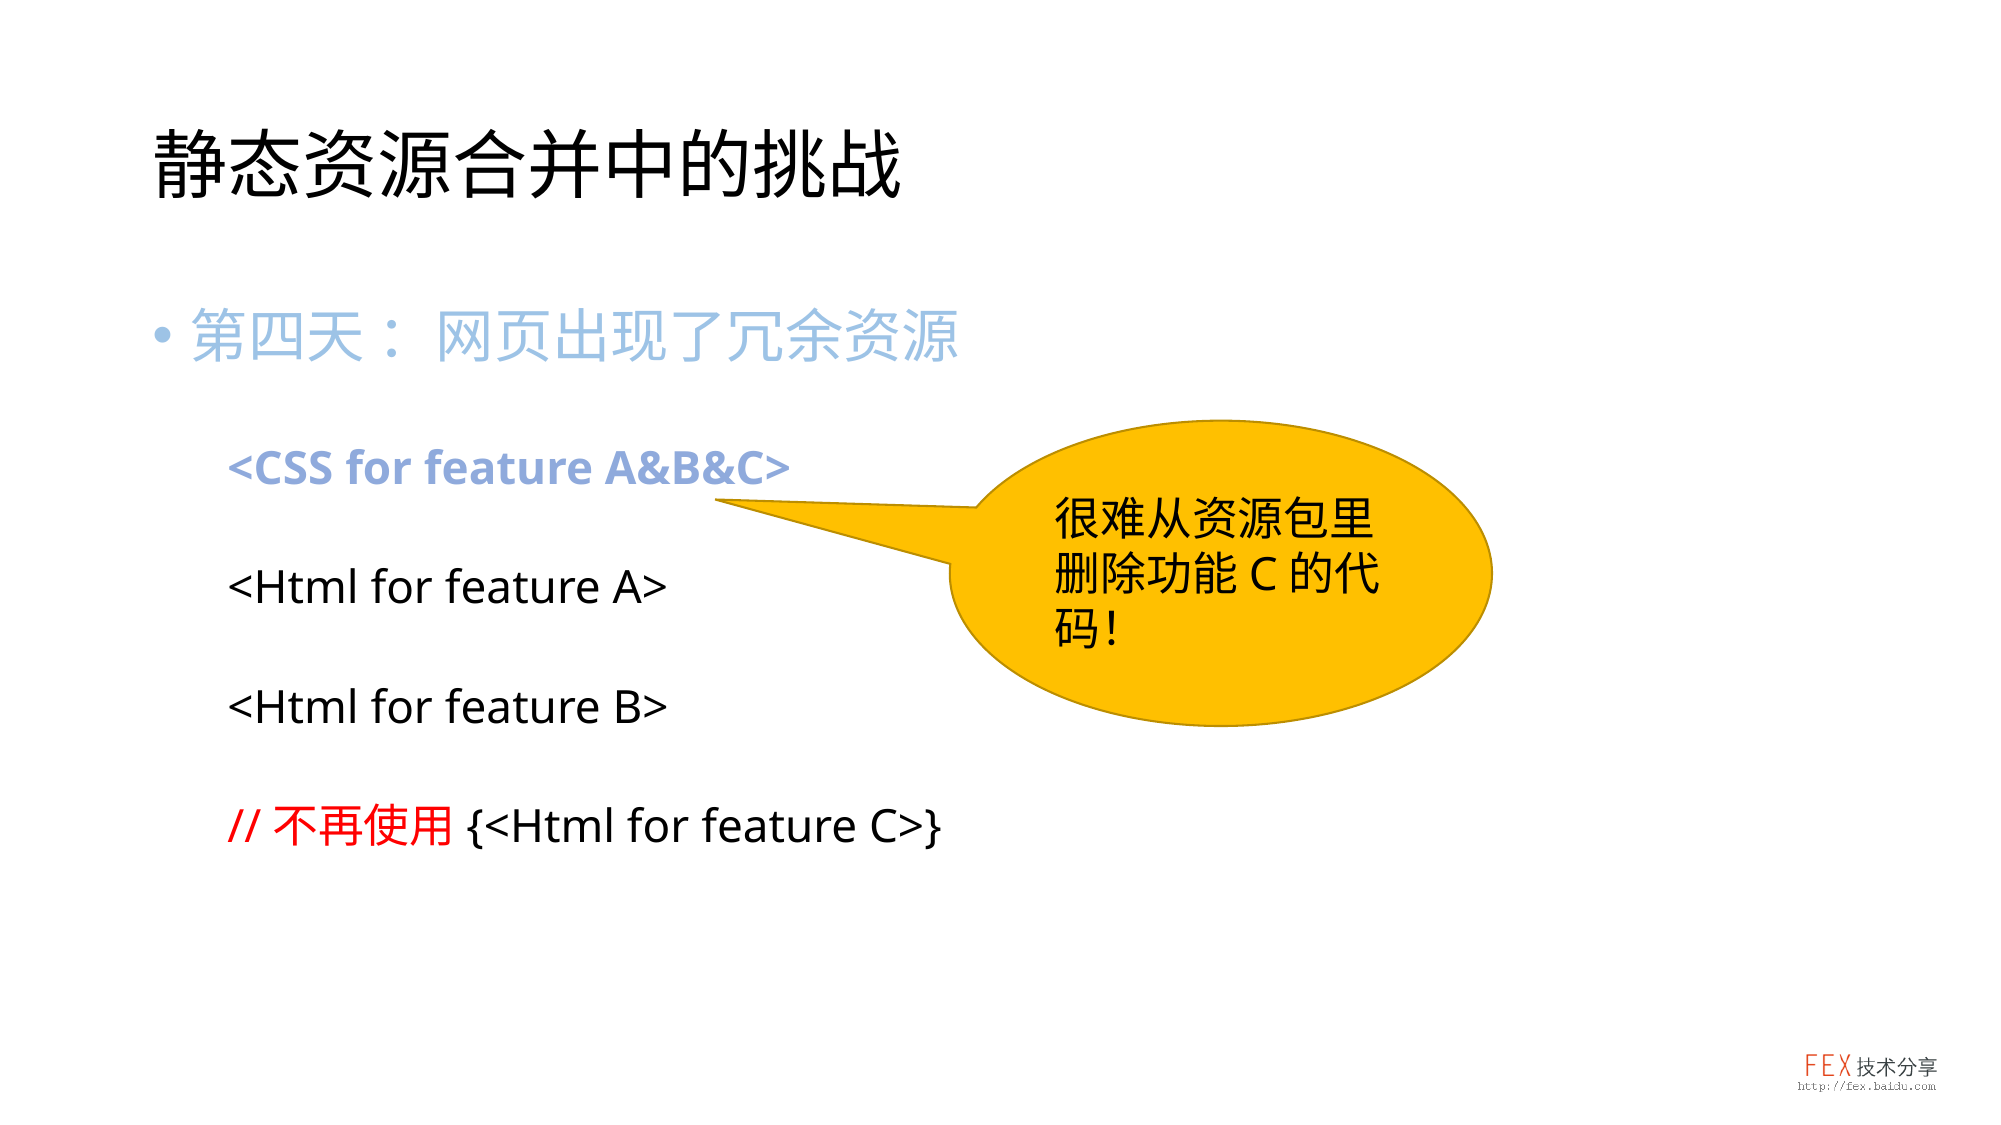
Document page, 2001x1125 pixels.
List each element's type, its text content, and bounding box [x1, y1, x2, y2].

list 第四天 ：网页出现了冗余资源 <CSS for feature A&B&C> <Html for feature A> <Html for feature B> //不再使用{<Html for feature C>} [137, 299, 1863, 1014]
text_box 很难从资源包里删除功能C的代码！ [1040, 482, 1402, 663]
picture [1798, 1054, 1937, 1092]
text_box [714, 419, 1494, 728]
title 静态资源合并中的挑战 [137, 59, 1863, 278]
